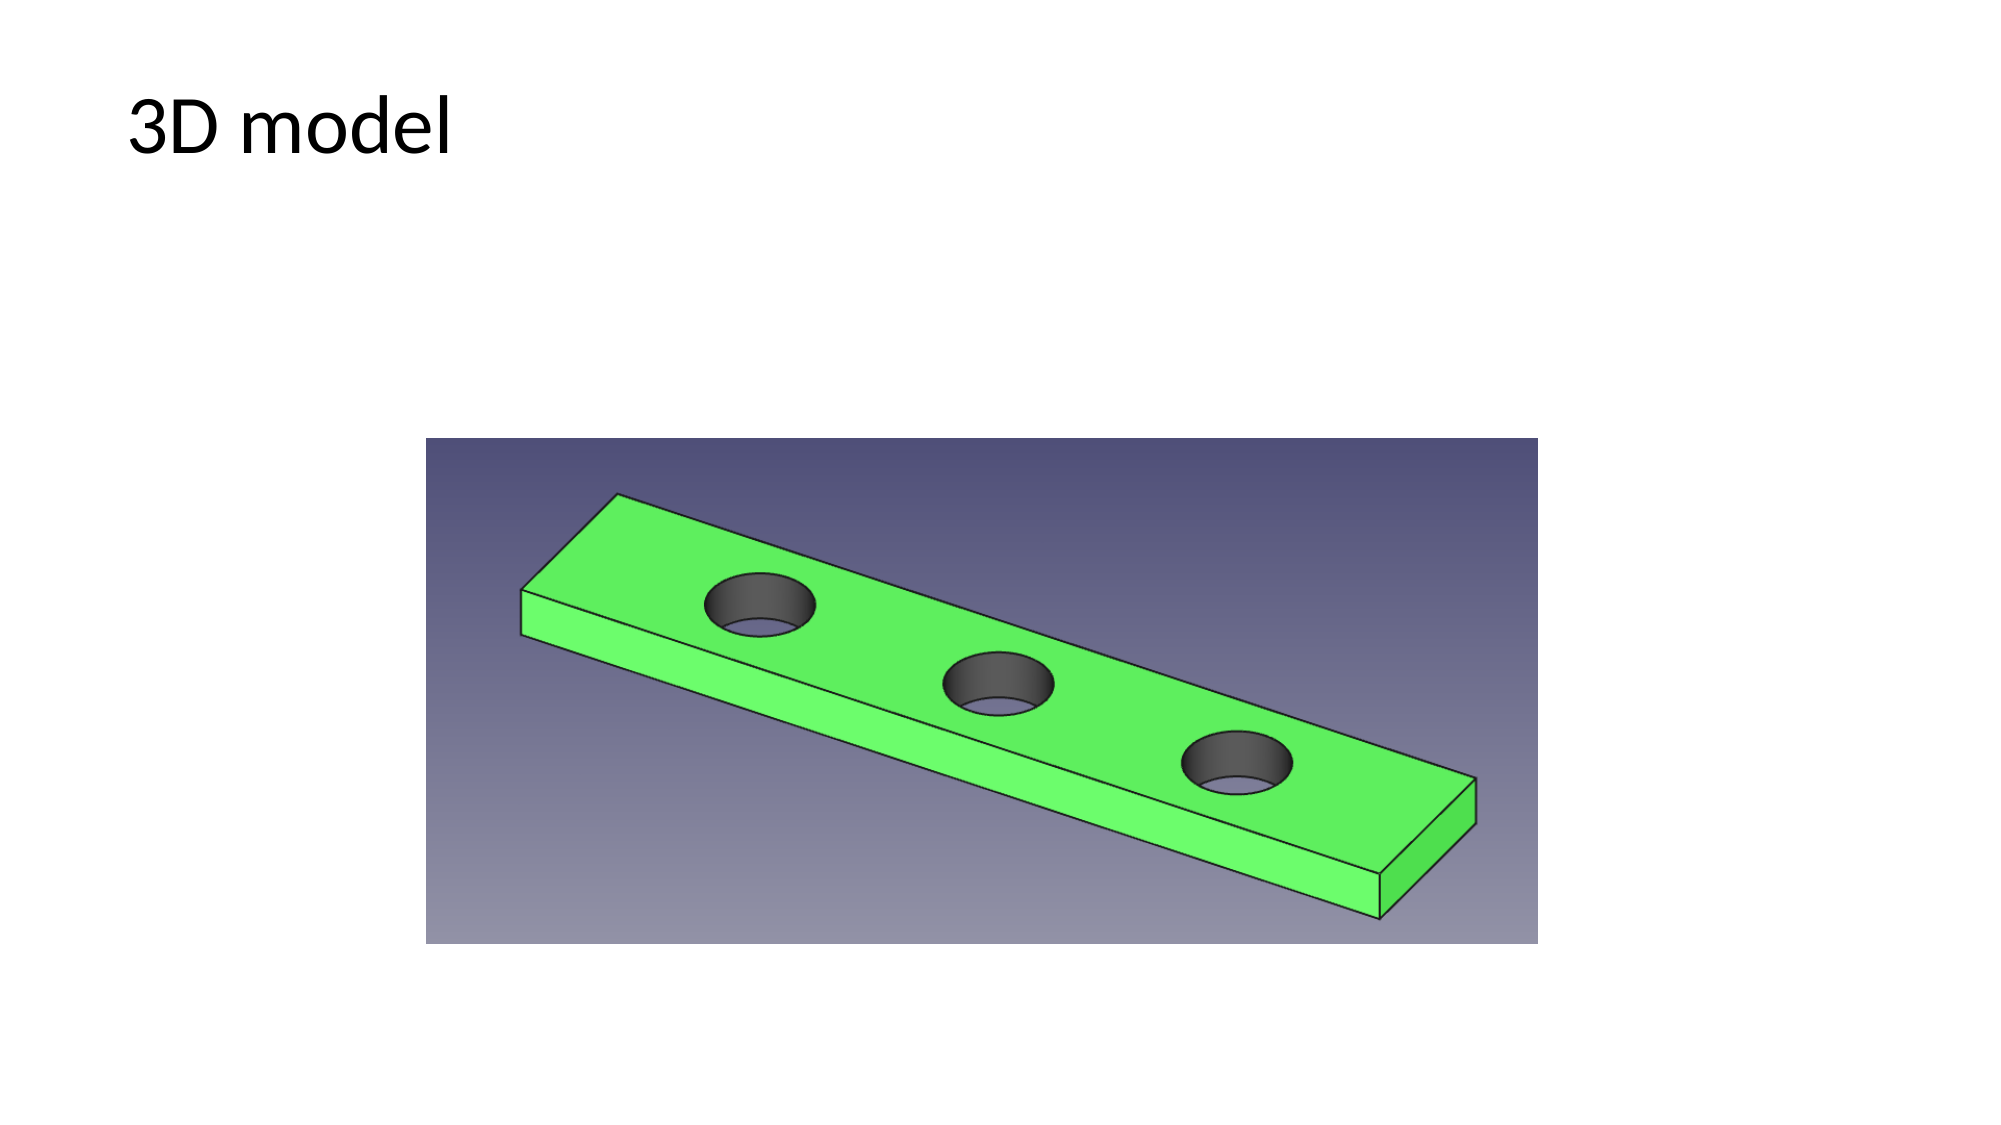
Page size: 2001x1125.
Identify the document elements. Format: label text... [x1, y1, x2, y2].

picture [426, 438, 1538, 944]
text_box 3D model [111, 63, 1802, 178]
